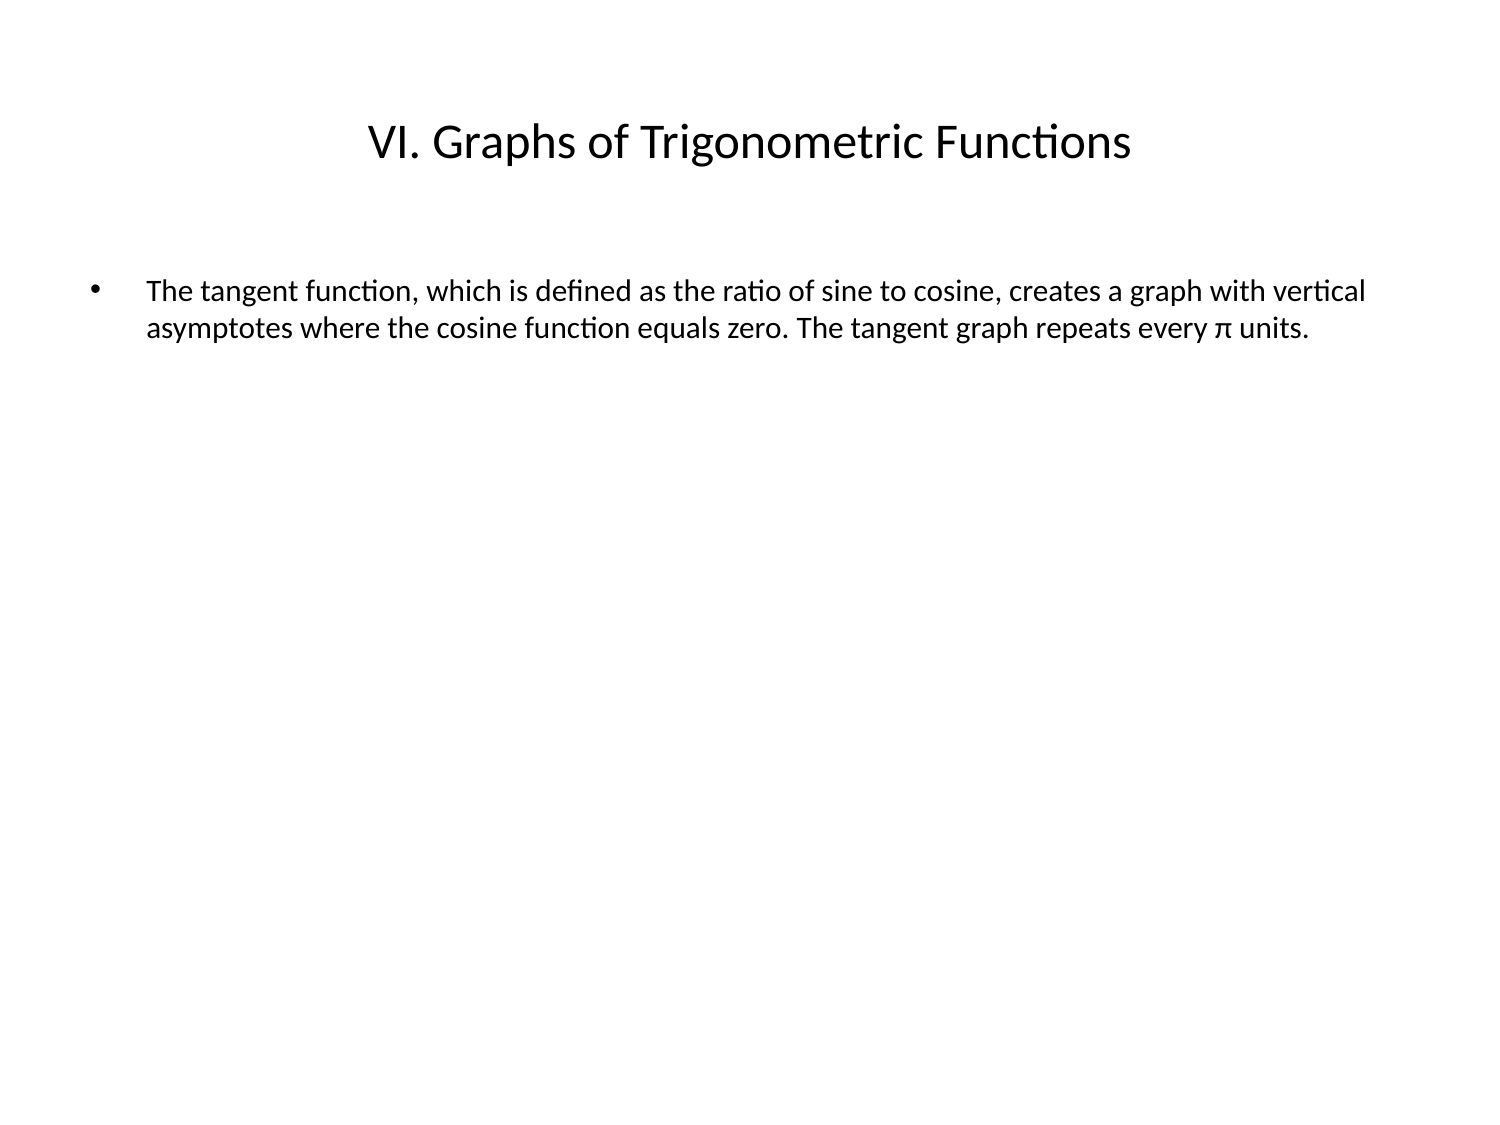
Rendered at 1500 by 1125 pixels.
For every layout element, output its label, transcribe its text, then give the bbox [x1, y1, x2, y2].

list The tangent function, which is defined as the ratio of sine to cosine, creates a graph with vertical asymptotes where the cosine function equals zero. The tangent graph repeats every π units. [75, 262, 1425, 1005]
title VI. Graphs of Trigonometric Functions [75, 45, 1425, 233]
